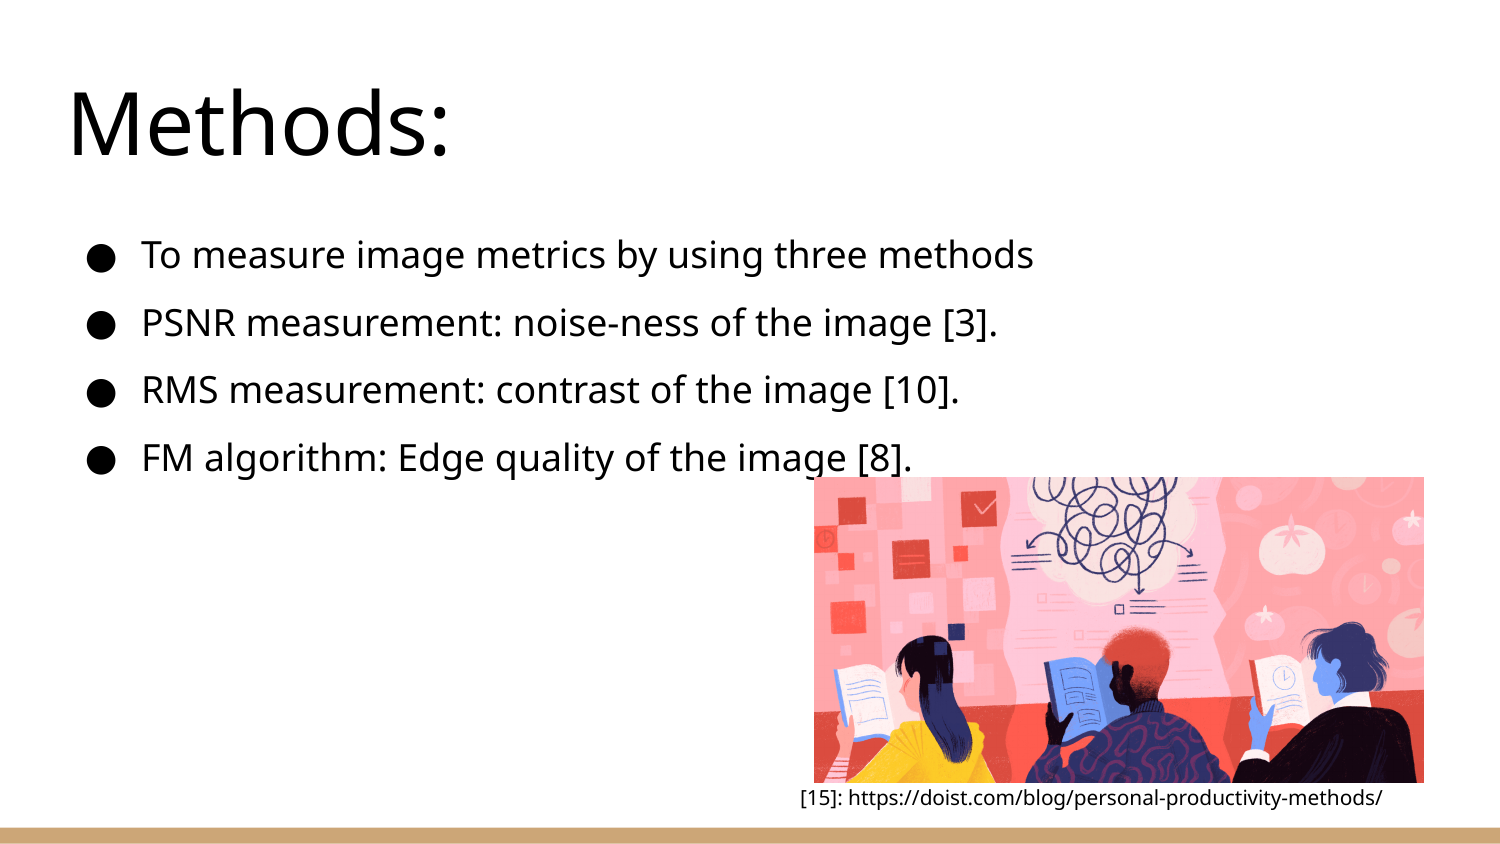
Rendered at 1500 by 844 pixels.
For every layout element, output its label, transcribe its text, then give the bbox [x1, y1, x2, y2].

title Methods: [51, 51, 1449, 189]
list To measure image metrics by using three methods PSNR measurement: noise-ness of the image [3]. RMS measurement: contrast of the image [10]. FM algorithm: Edge quality of the image [8]. [51, 193, 1449, 745]
picture [813, 477, 1425, 783]
text_box [15]: https://doist.com/blog/personal-productivity-methods/ [785, 769, 1449, 816]
